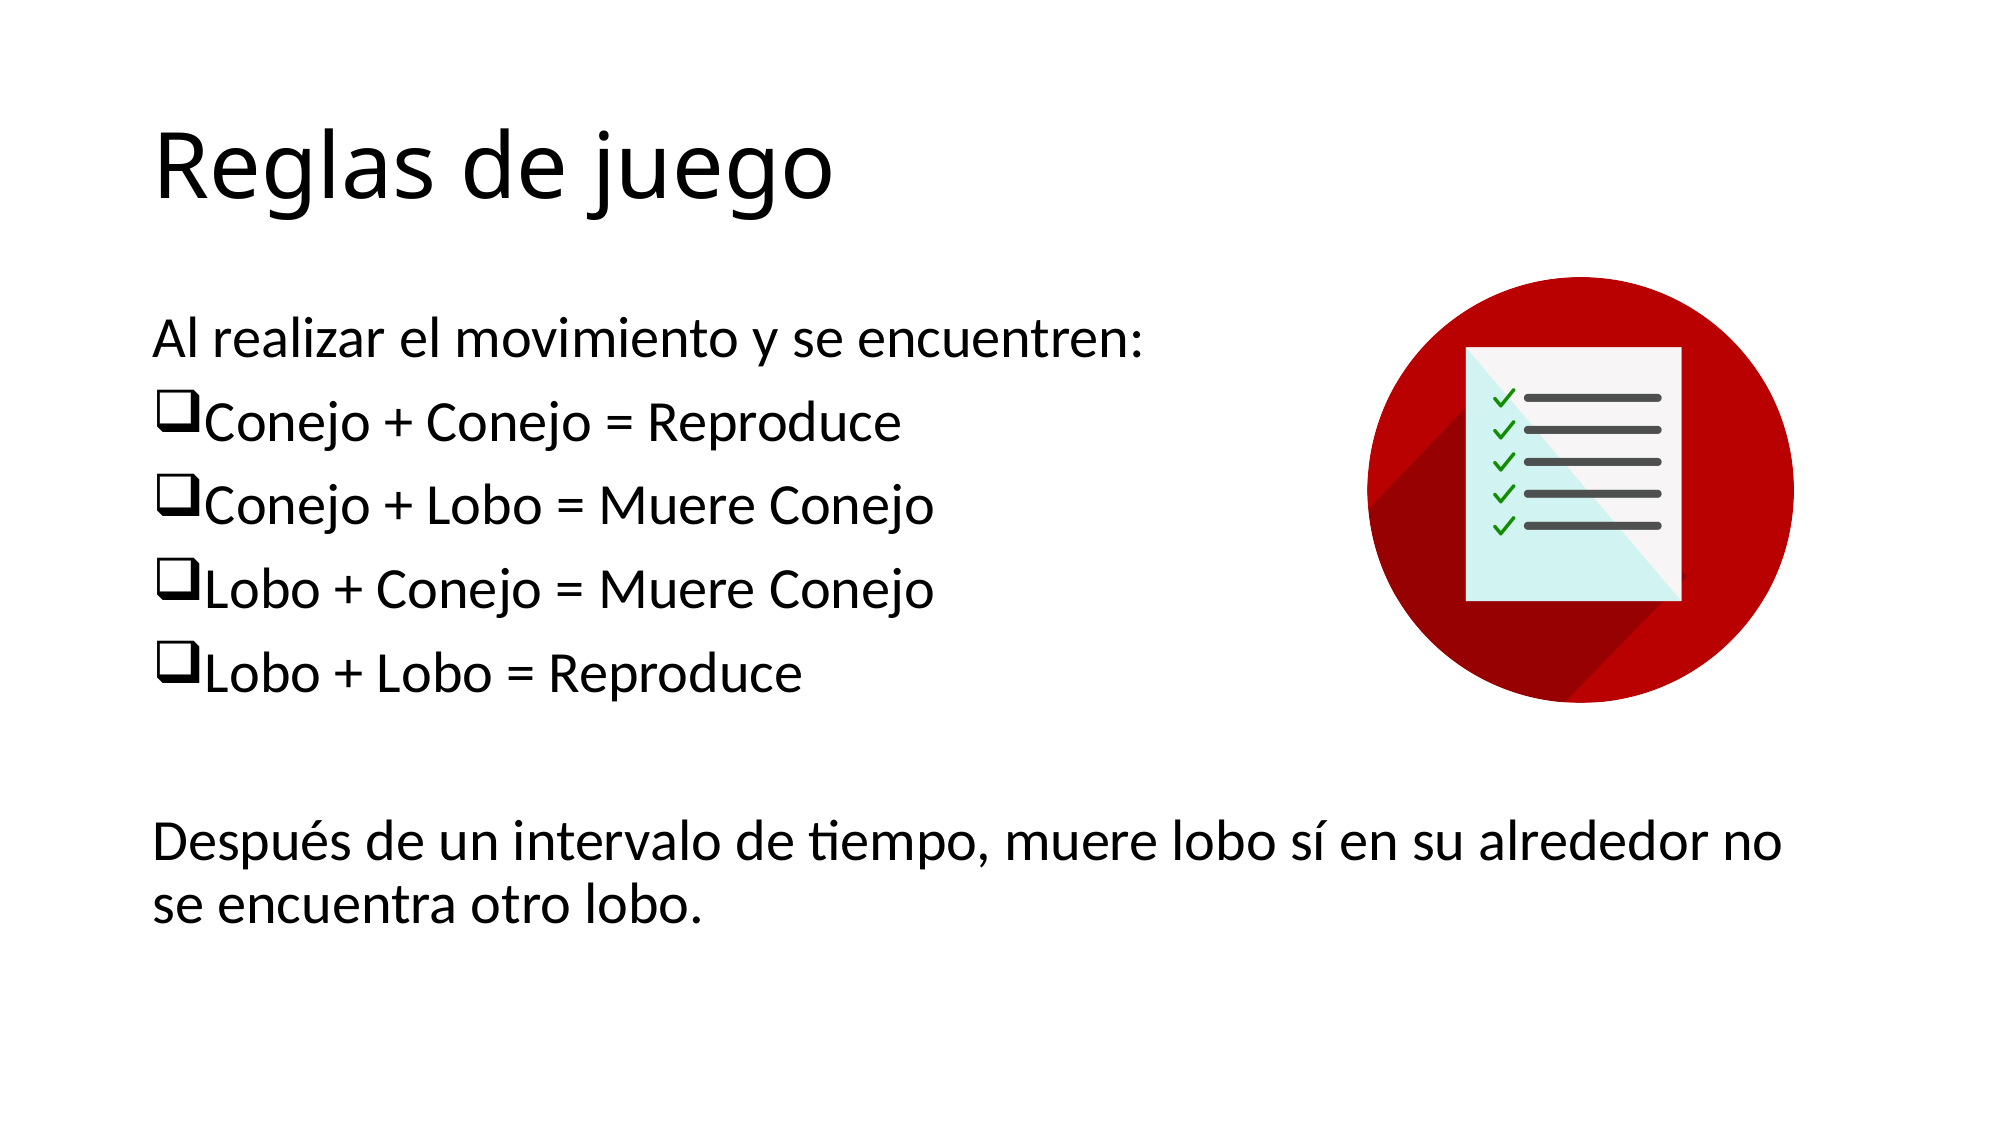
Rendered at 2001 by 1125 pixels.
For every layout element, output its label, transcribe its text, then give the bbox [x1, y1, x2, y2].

list Al realizar el movimiento y se encuentren: Conejo + Conejo = Reproduce Conejo + Lobo = Muere Conejo Lobo + Conejo = Muere Conejo Lobo + Lobo = Reproduce Después de un intervalo de tiempo, muere lobo sí en su alrededor no se encuentra otro lobo. [137, 299, 1863, 1014]
title Reglas de juego [137, 59, 1863, 278]
picture [1367, 277, 1794, 703]
